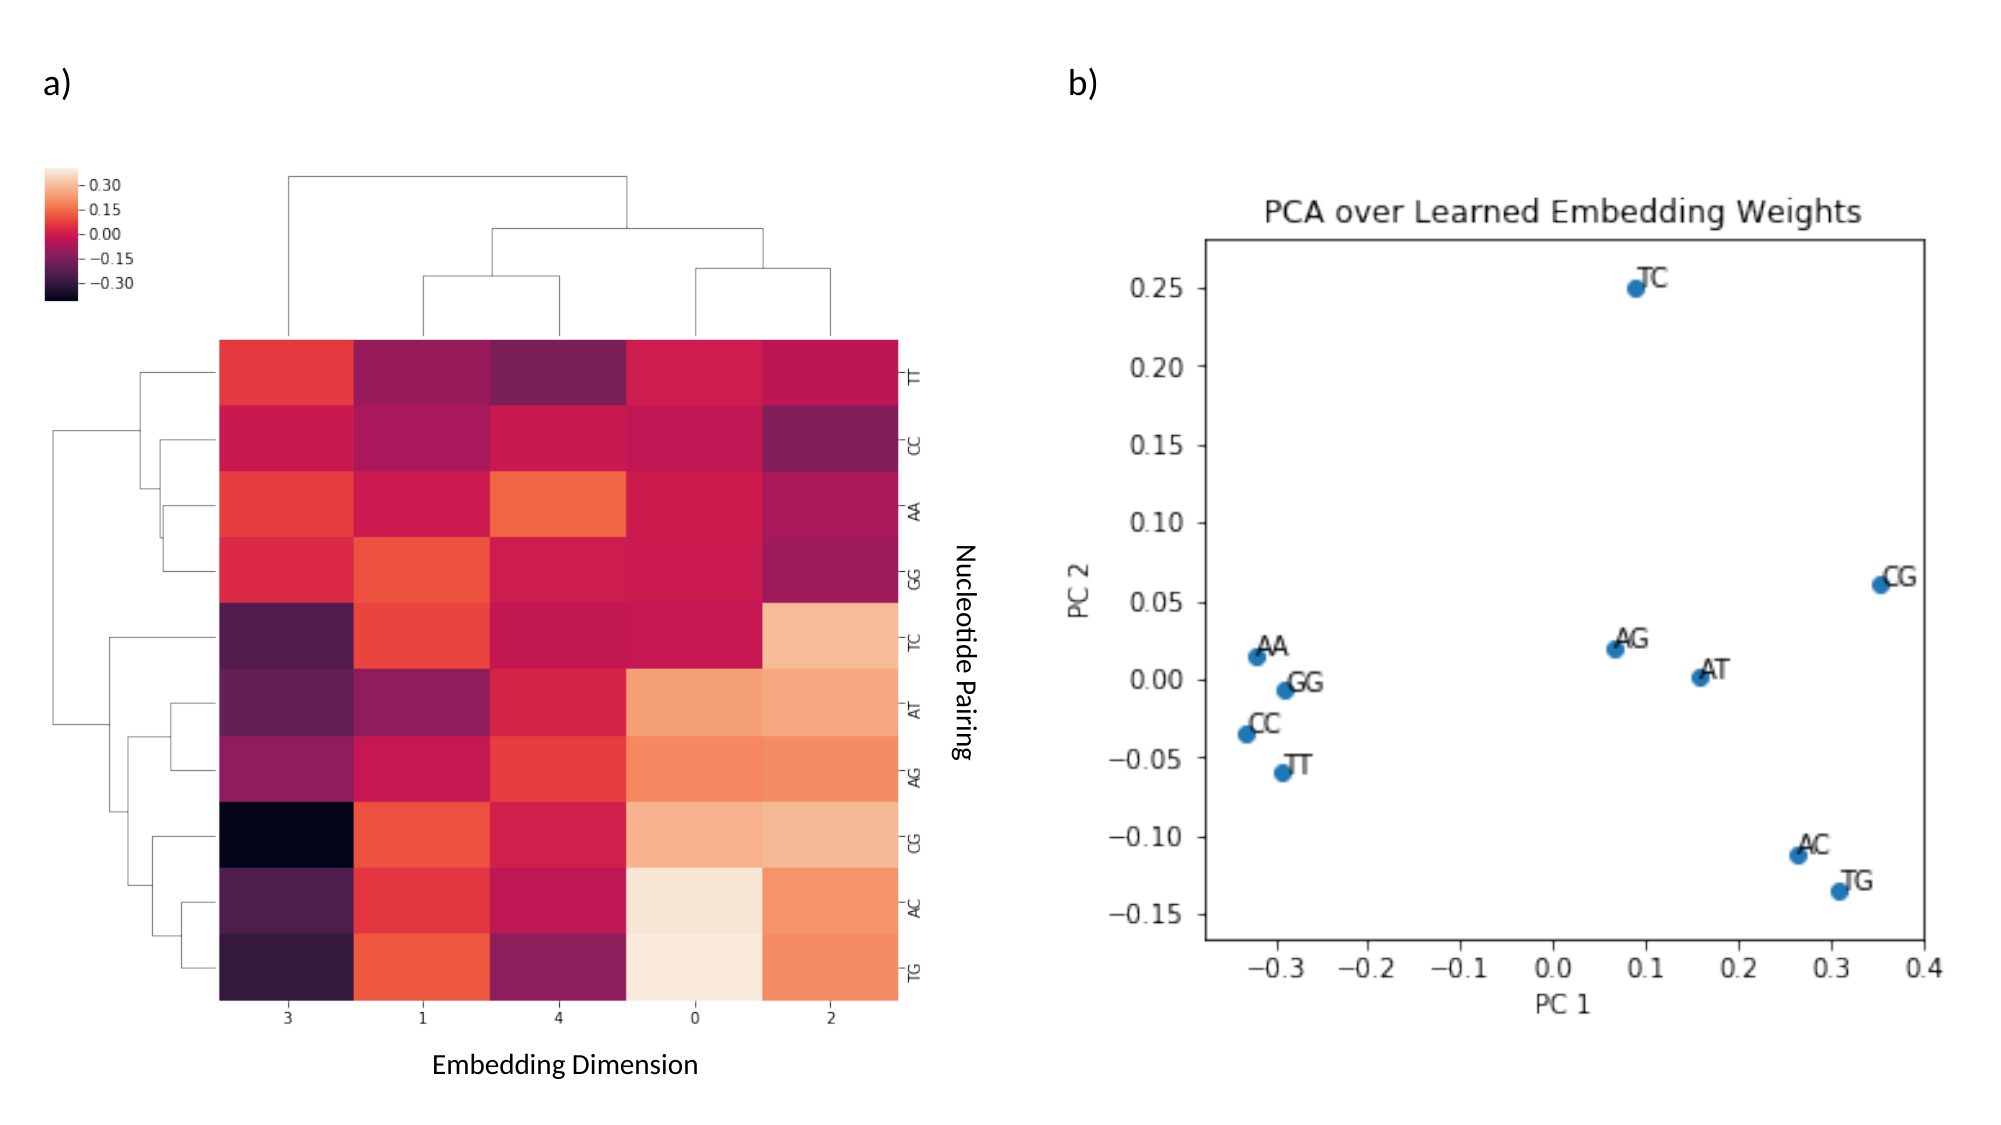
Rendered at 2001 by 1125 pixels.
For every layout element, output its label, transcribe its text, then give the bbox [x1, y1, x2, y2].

picture [28, 153, 934, 1038]
picture [1053, 180, 1963, 1038]
text_box Embedding Dimension [417, 1038, 746, 1088]
text_box a) [28, 50, 130, 111]
text_box Nucleotide Pairing [943, 529, 994, 859]
text_box b) [1053, 50, 1155, 111]
